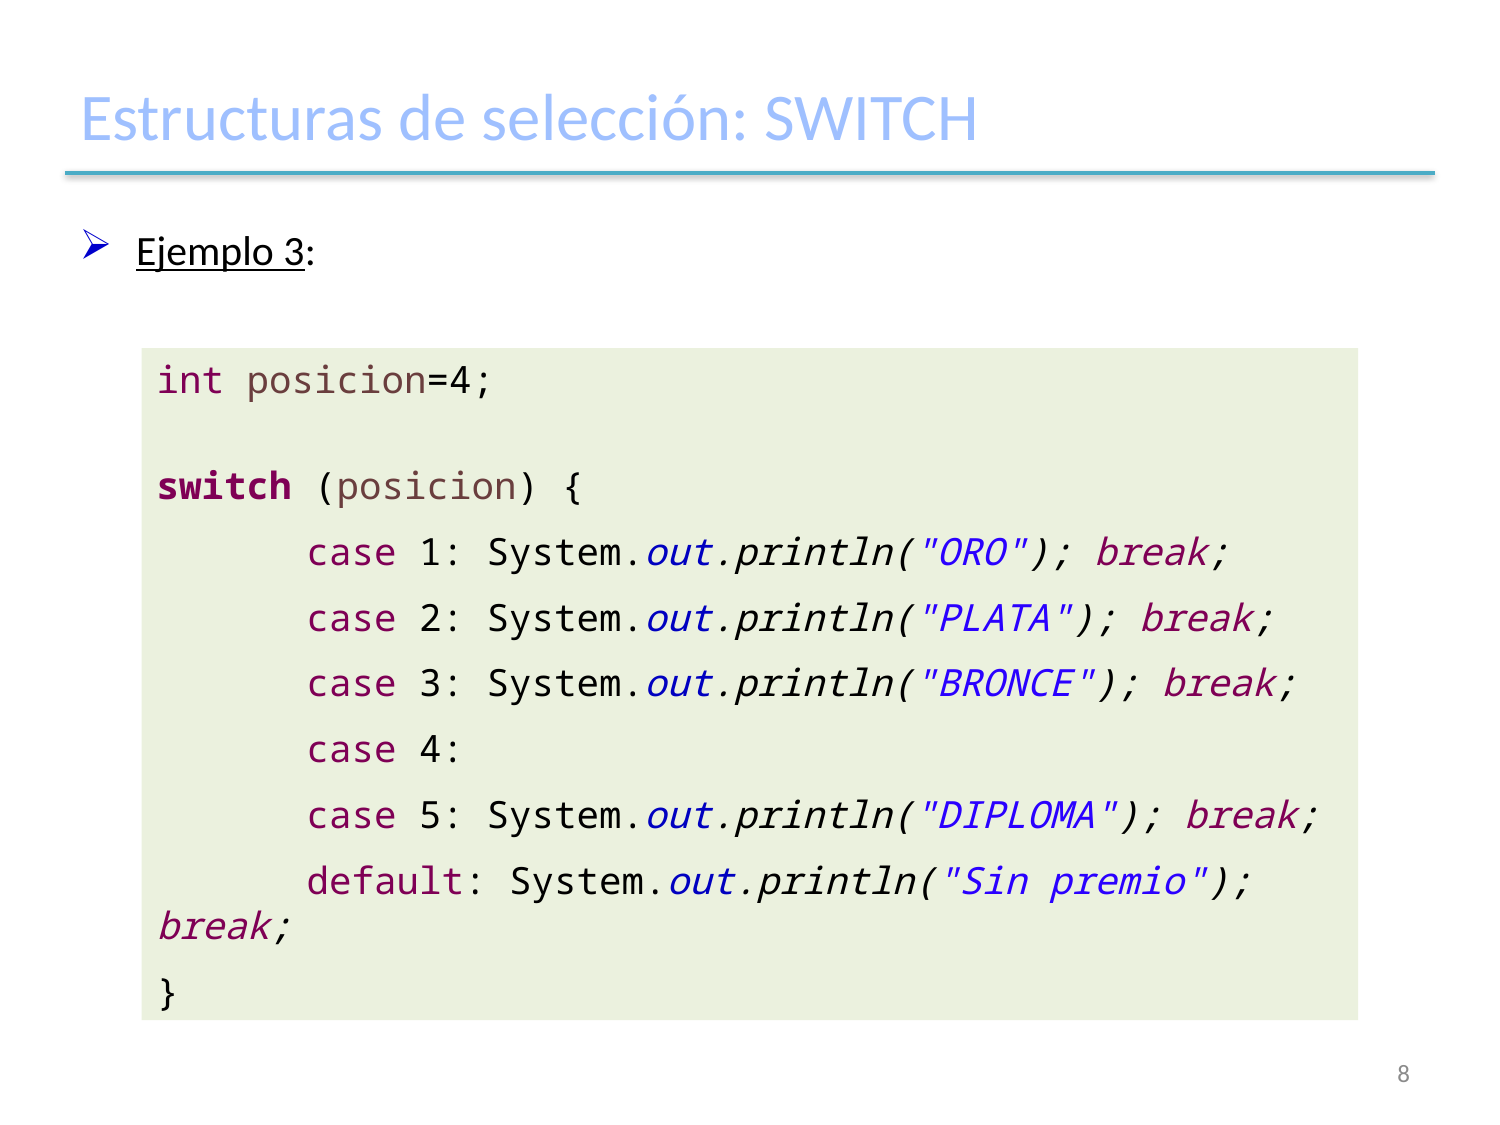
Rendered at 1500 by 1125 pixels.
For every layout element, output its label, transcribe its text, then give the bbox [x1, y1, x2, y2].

text_box Ejemplo 3: [64, 216, 1436, 282]
slide_number 8 [1074, 1042, 1425, 1103]
title Estructuras de selección: SWITCH [64, 54, 1437, 171]
text_box int posicion=4; switch (posicion) { case 1: System.out.println("ORO"); break; case 2: System.out.println("PLATA"); break; case 3: System.out.println("BRONCE"); break; case 4: case 5: System.out.println("DIPLOMA"); break; default: System.out.println("Sin premio"); break; } [141, 348, 1359, 1021]
